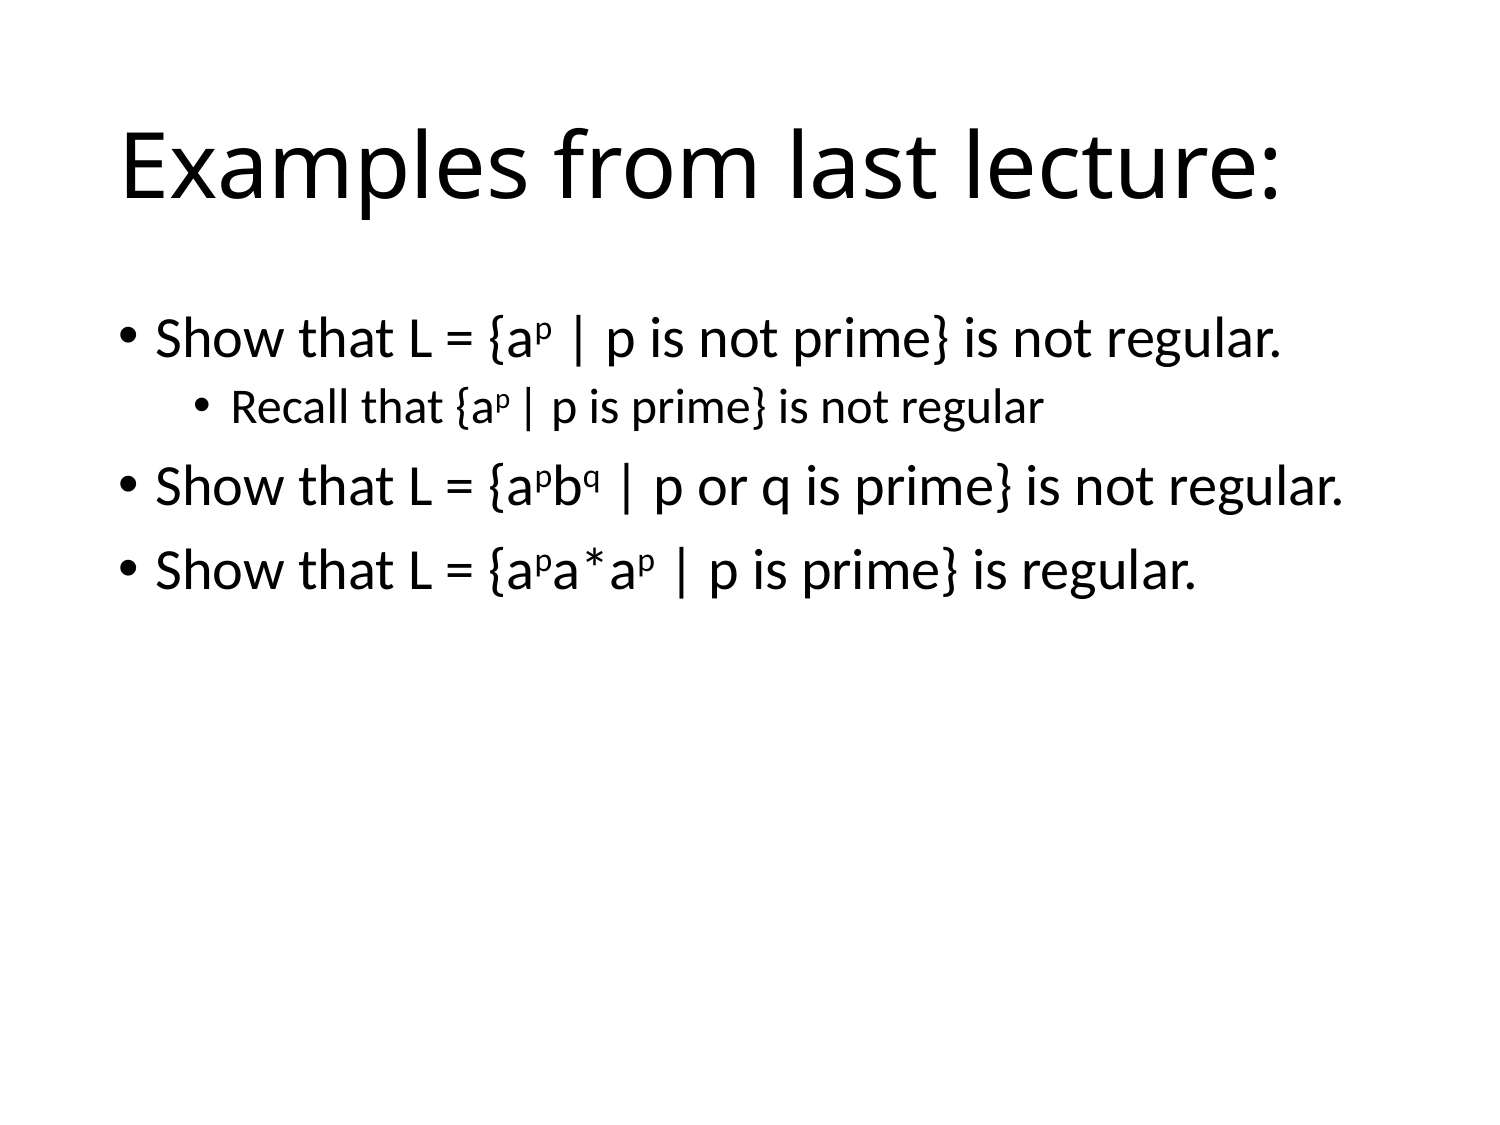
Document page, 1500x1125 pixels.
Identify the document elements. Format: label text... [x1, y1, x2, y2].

title Examples from last lecture: [103, 59, 1397, 278]
list Show that L = {ap | p is not prime} is not regular. Recall that {ap | p is prime} is not regular Show that L = {apbq | p or q is prime} is not regular. Show that L = {apa*ap | p is prime} is regular. [103, 299, 1397, 1014]
